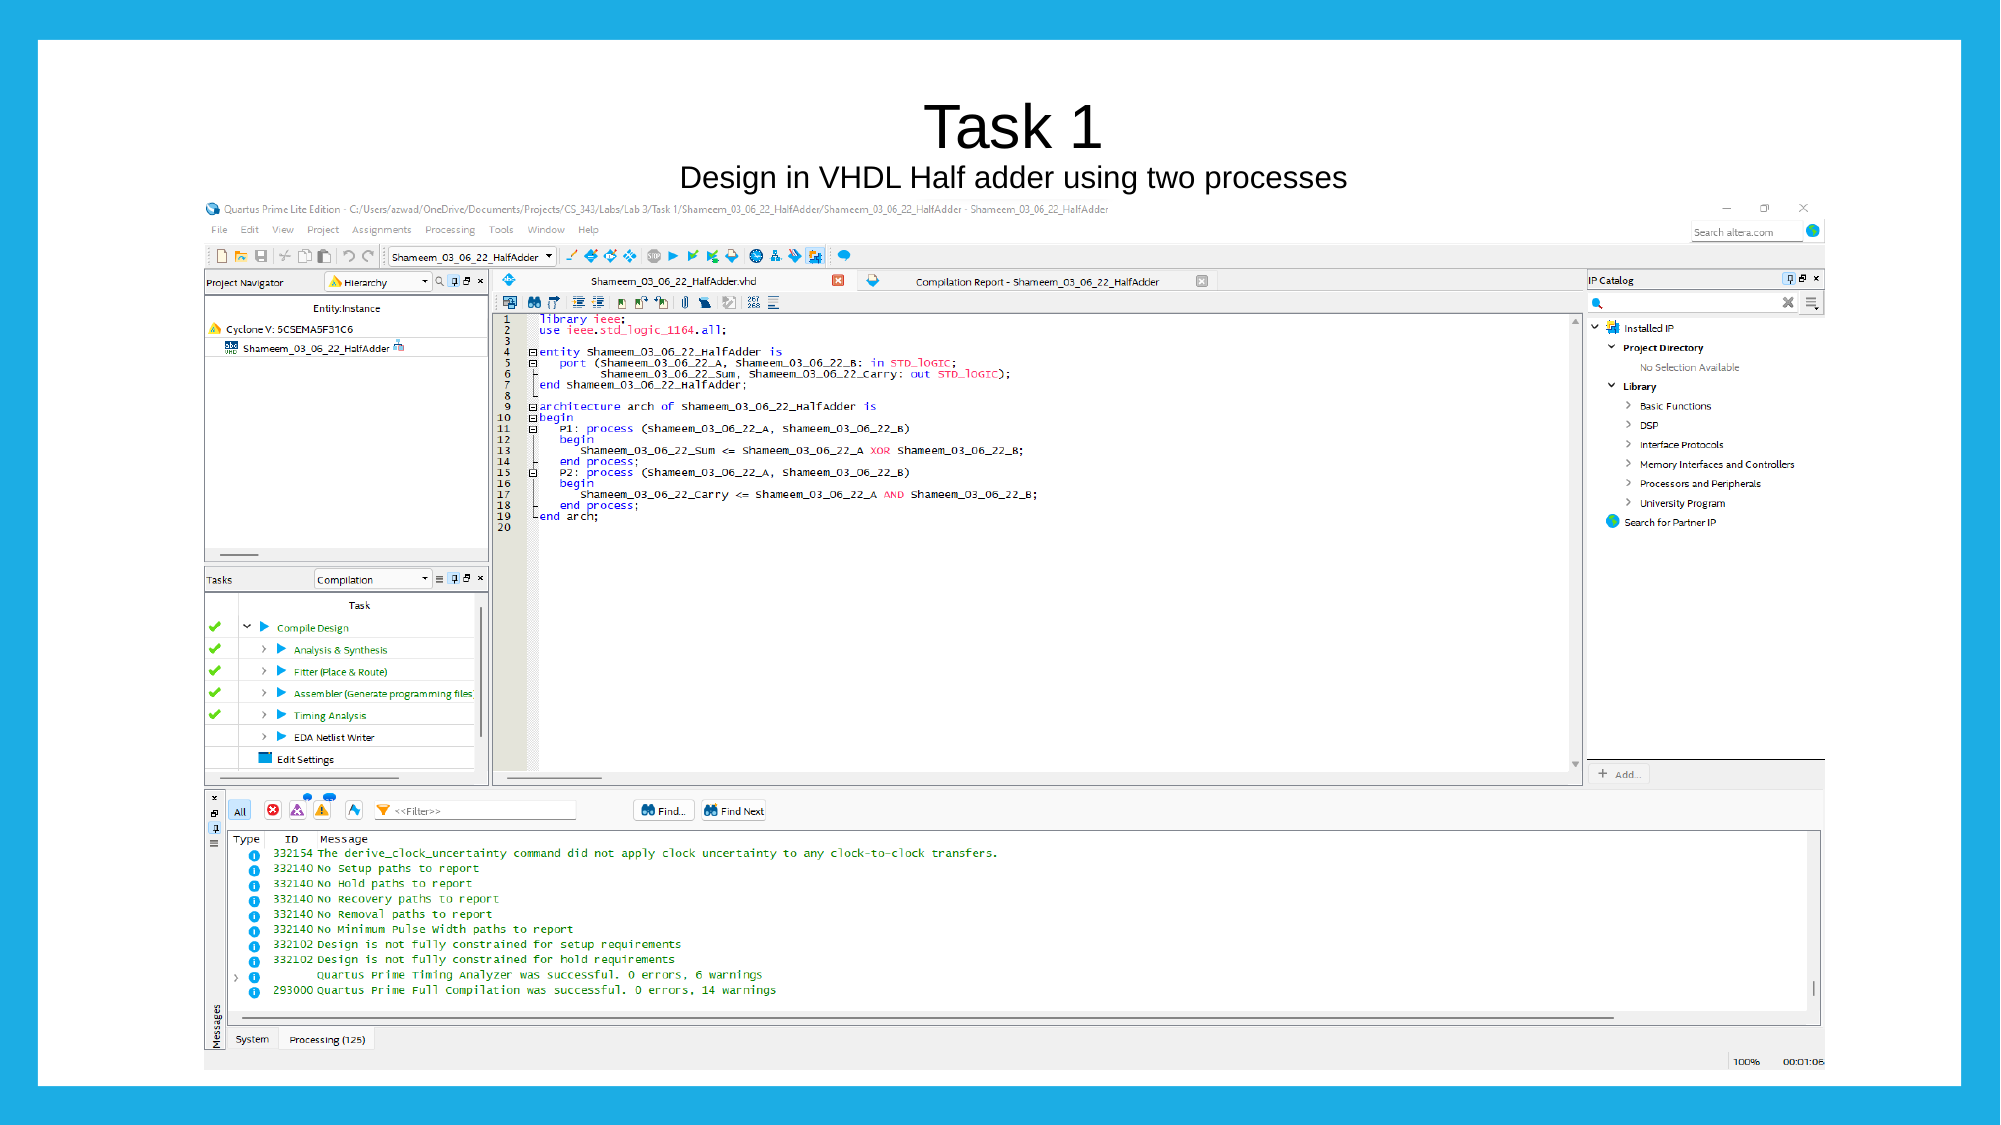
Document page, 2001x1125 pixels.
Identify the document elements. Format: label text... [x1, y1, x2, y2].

picture [203, 198, 1825, 1070]
title Task 1 Design in VHDL Half adder using two processes [204, 44, 1825, 198]
